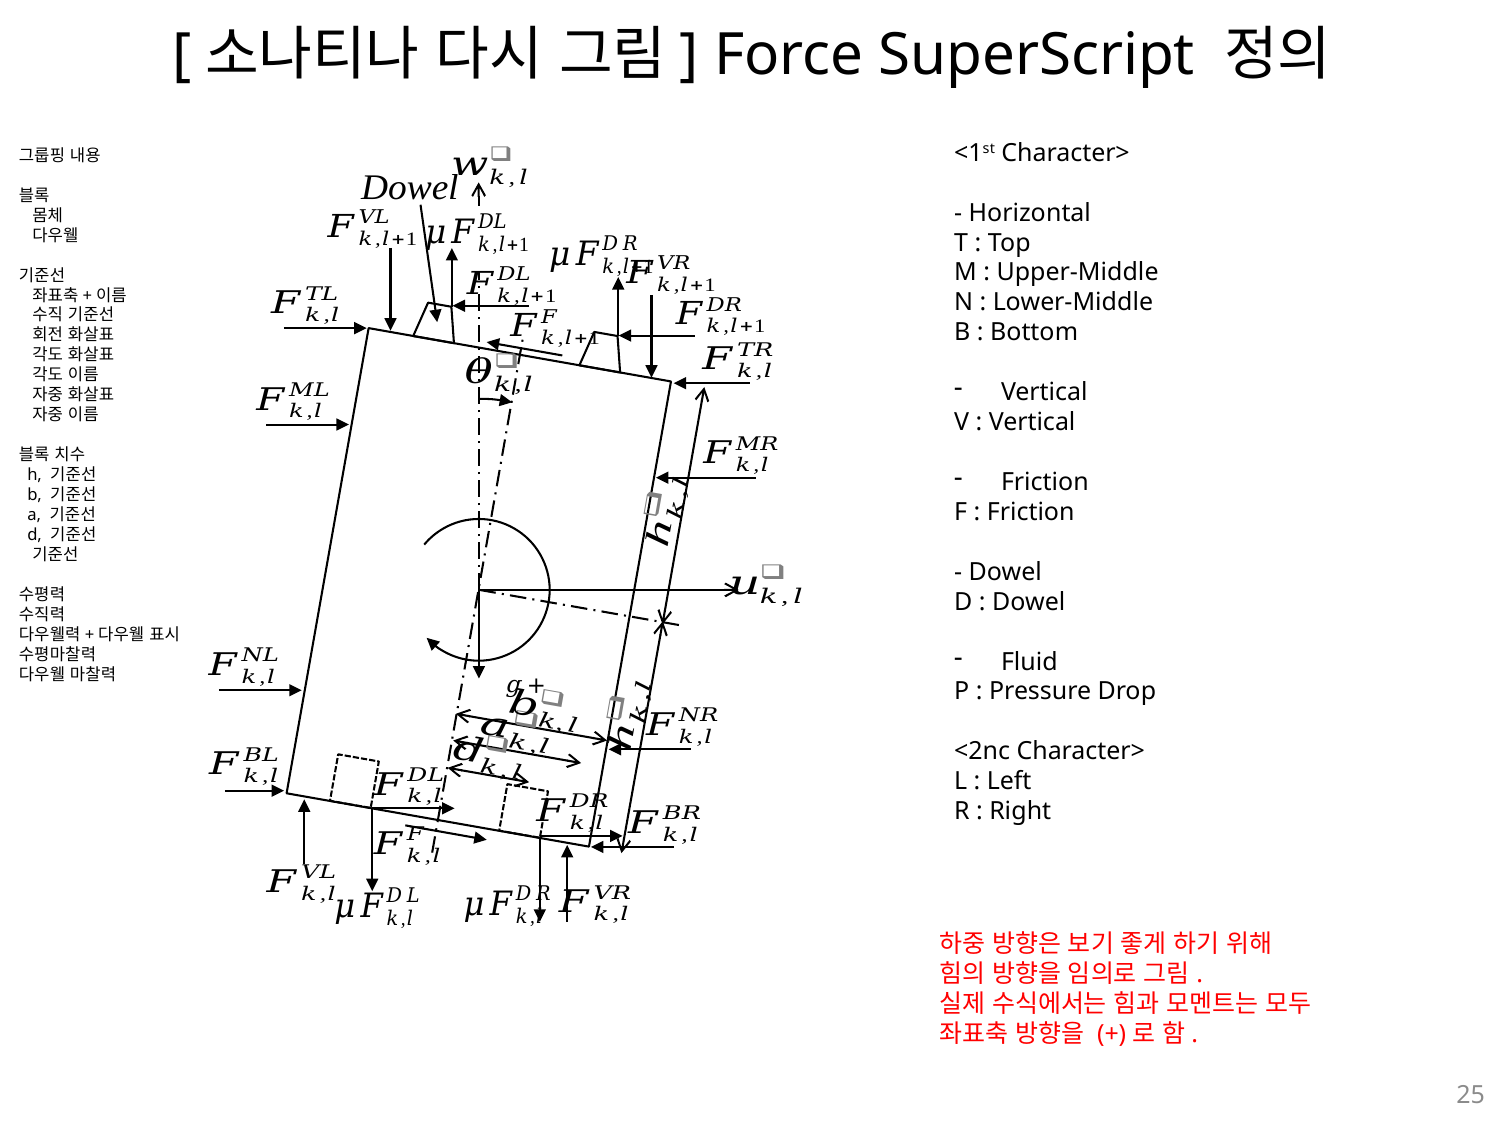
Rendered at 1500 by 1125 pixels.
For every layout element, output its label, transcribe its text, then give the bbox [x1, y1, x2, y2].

text_box 그룹핑 내용 블록 몸체 다우웰 기준선 좌표축+이름 수직 기준선 회전 화살표 각도 화살표 각도 이름 자중 화살표 자중 이름 블록 치수 h, 기준선 b, 기준선 a, 기준선 d, 기준선 기준선 수평력 수직력 다우웰력+다우웰 표시 수평마찰력 다우웰 마찰력 [4, 137, 196, 691]
text_box 하중 방향은 보기 좋게 하기 위해 힘의 방향을 임의로 그림. 실제 수식에서는 힘과 모멘트는 모두 좌표축 방향을 (+)로 함. [924, 920, 1328, 1085]
slide_number 25 [1149, 1065, 1500, 1125]
text_box <1st Character> - Horizontal T : Top M : Upper-Middle N : Lower-Middle B : Bottom Vertical V : Vertical Friction F : Friction - Dowel D : Dowel Fluid P : Pressure Drop <2nc Character> L : Left R : Right [939, 128, 1174, 863]
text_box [205, 143, 803, 931]
title [소나티나 다시 그림] Force SuperScript 정의 [76, 0, 1427, 102]
